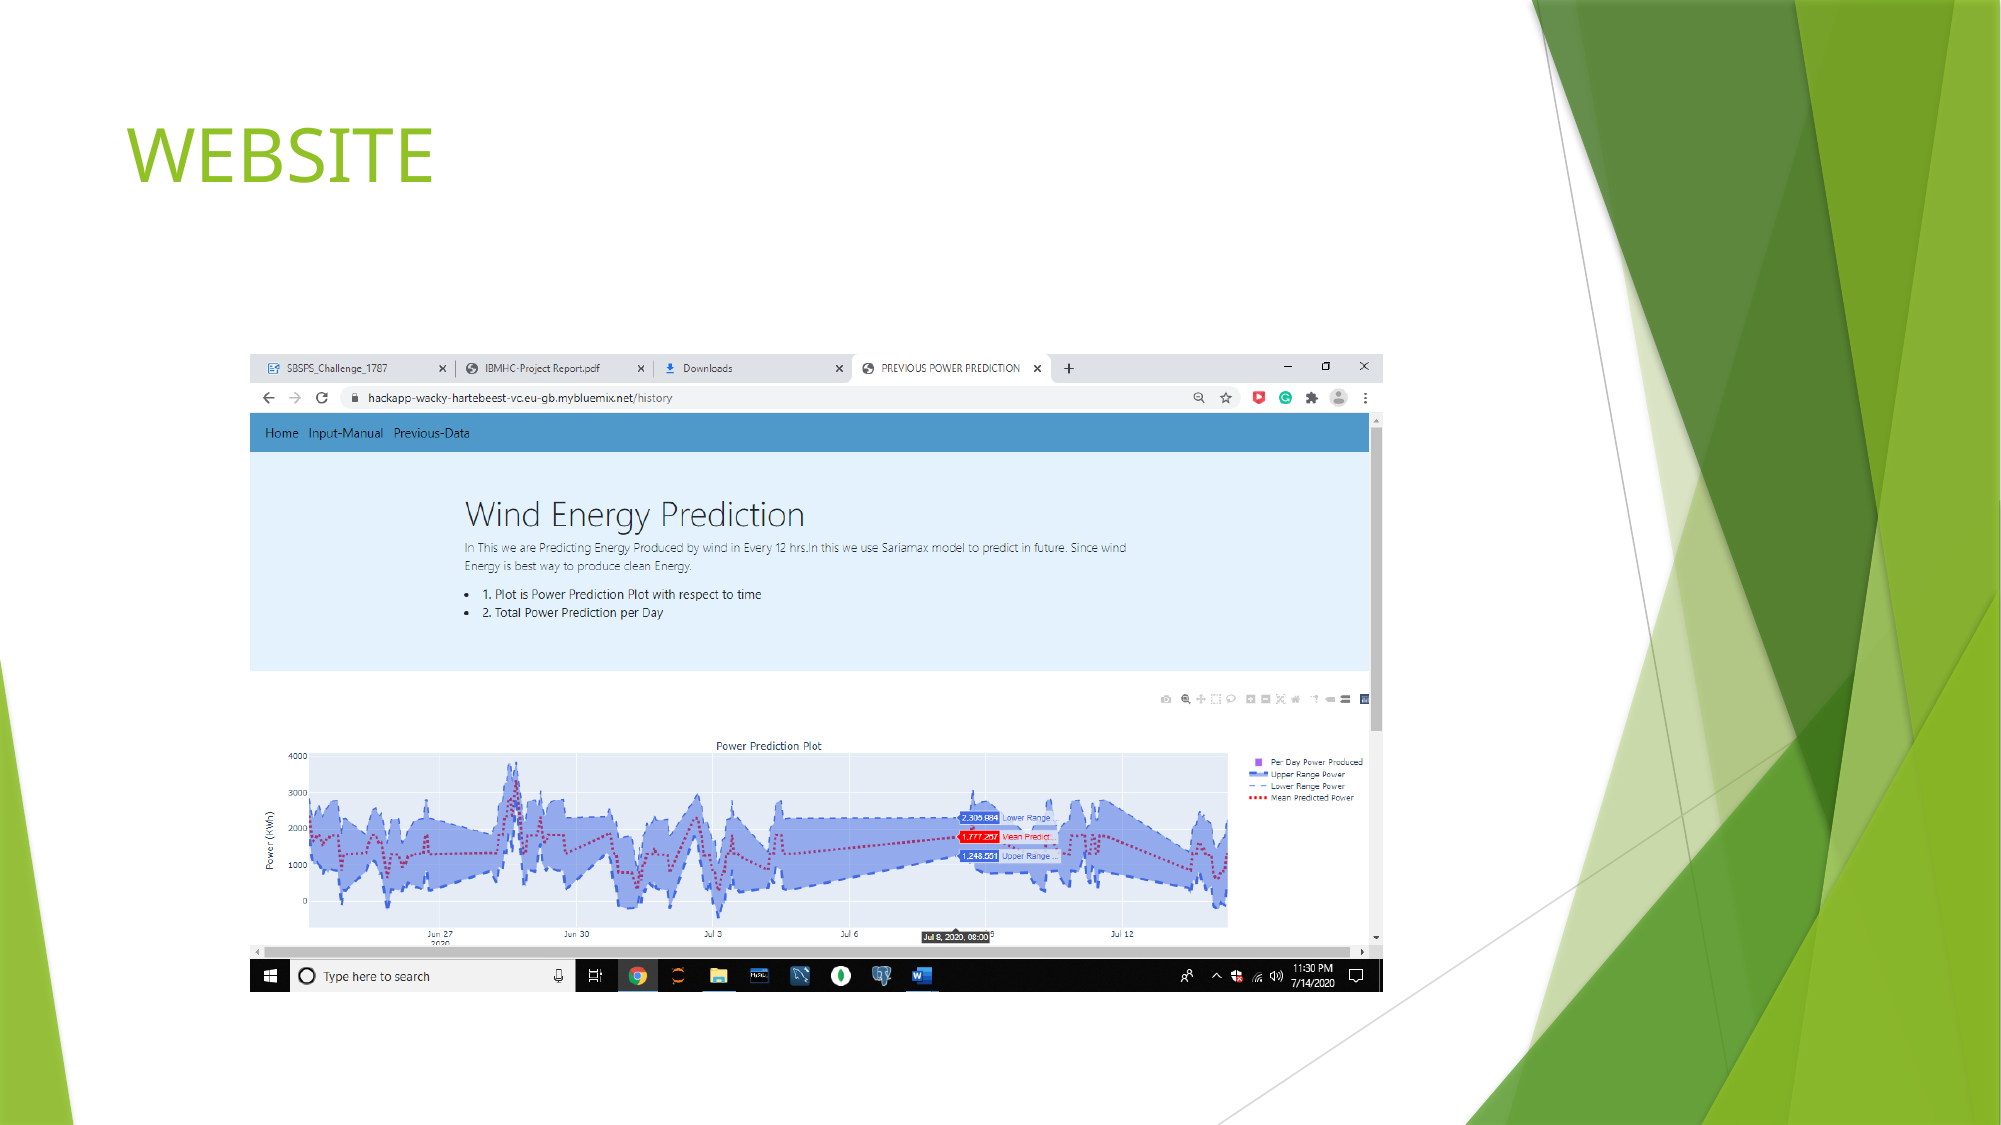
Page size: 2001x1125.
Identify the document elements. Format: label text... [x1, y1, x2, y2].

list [249, 353, 1384, 992]
title WEBSITE [111, 99, 1522, 317]
